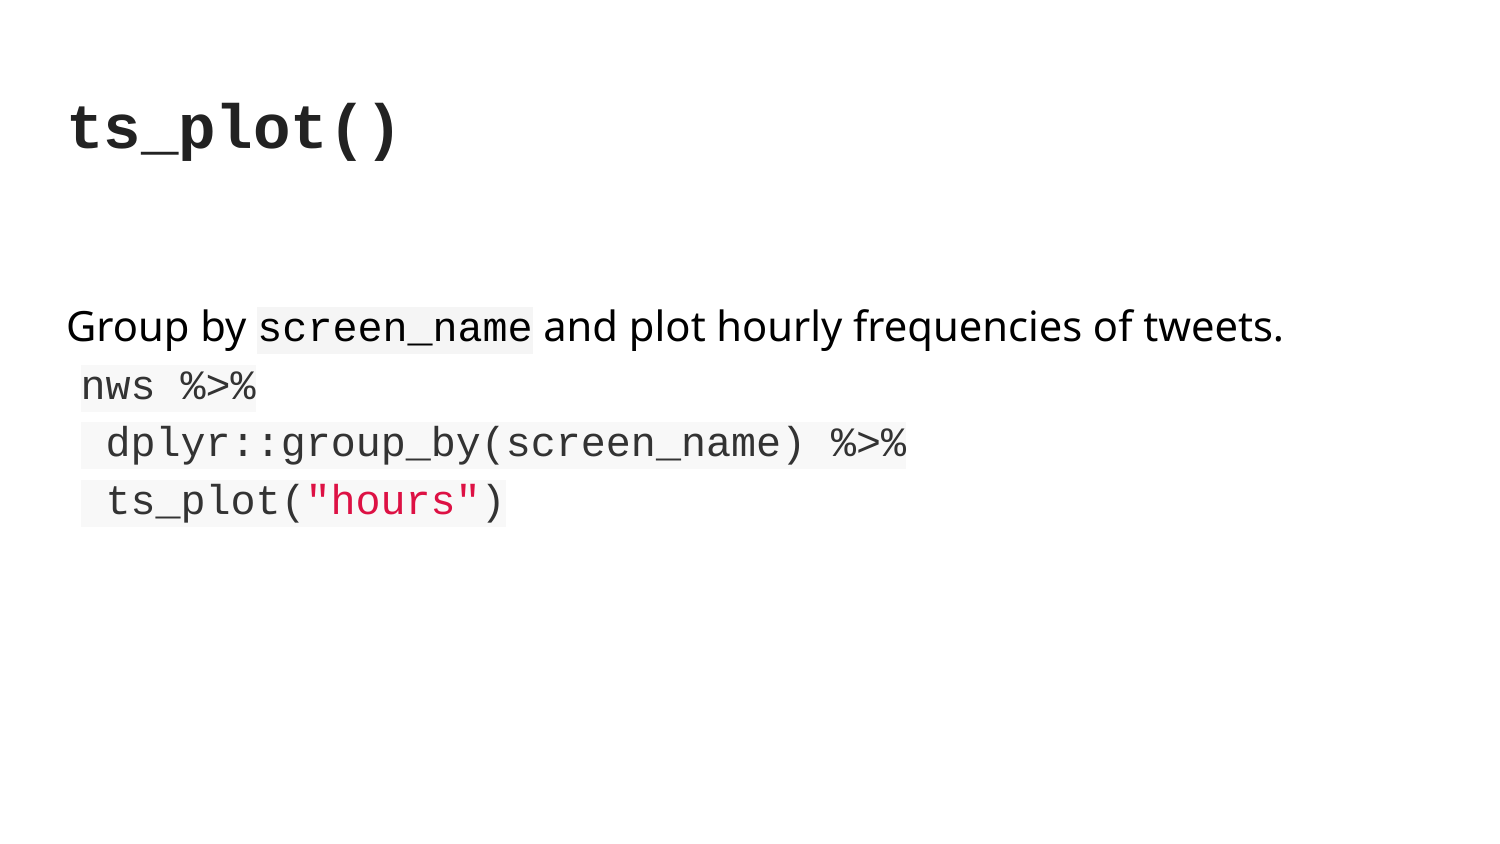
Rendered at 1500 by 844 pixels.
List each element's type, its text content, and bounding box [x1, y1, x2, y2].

list ts_plot() Group by screen_name and plot hourly frequencies of tweets. nws %>% dplyr::group_by(screen_name) %>% ts_plot("hours") [51, 59, 1449, 750]
